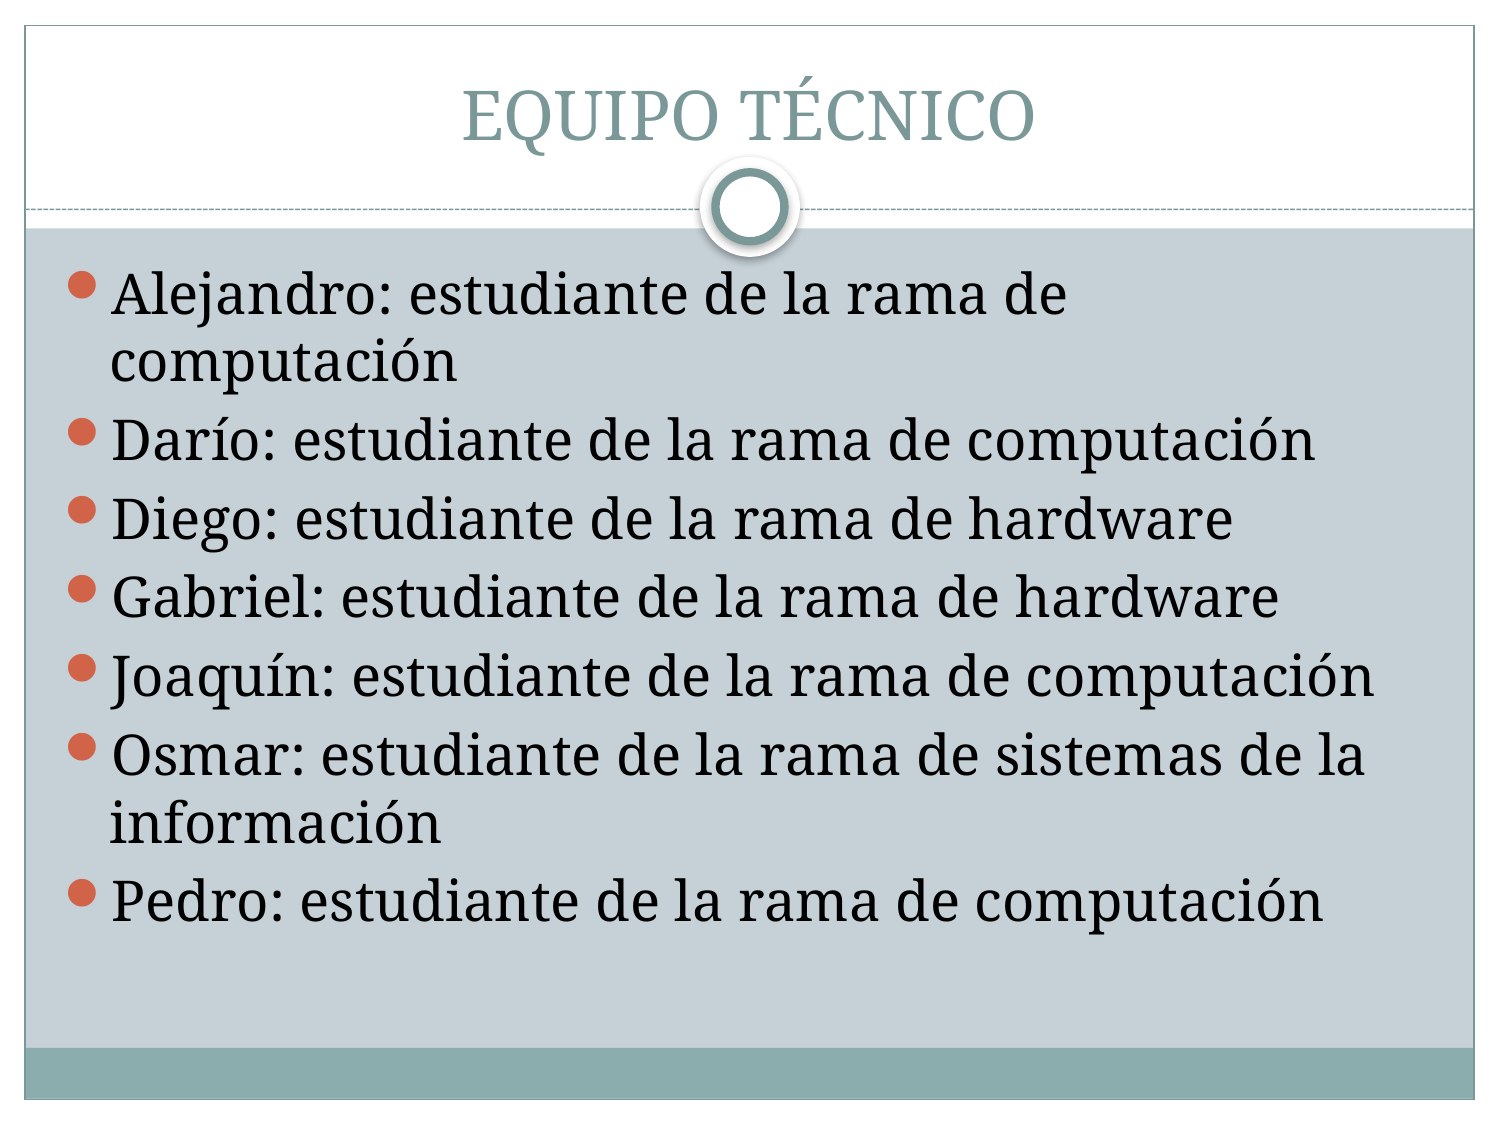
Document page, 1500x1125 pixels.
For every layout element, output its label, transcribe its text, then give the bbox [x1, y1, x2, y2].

title EQUIPO TÉCNICO [49, 37, 1450, 162]
list Alejandro: estudiante de la rama de computación Darío: estudiante de la rama de computación Diego: estudiante de la rama de hardware Gabriel: estudiante de la rama de hardware Joaquín: estudiante de la rama de computación Osmar: estudiante de la rama de sistemas de la información Pedro: estudiante de la rama de computación [49, 250, 1445, 1001]
